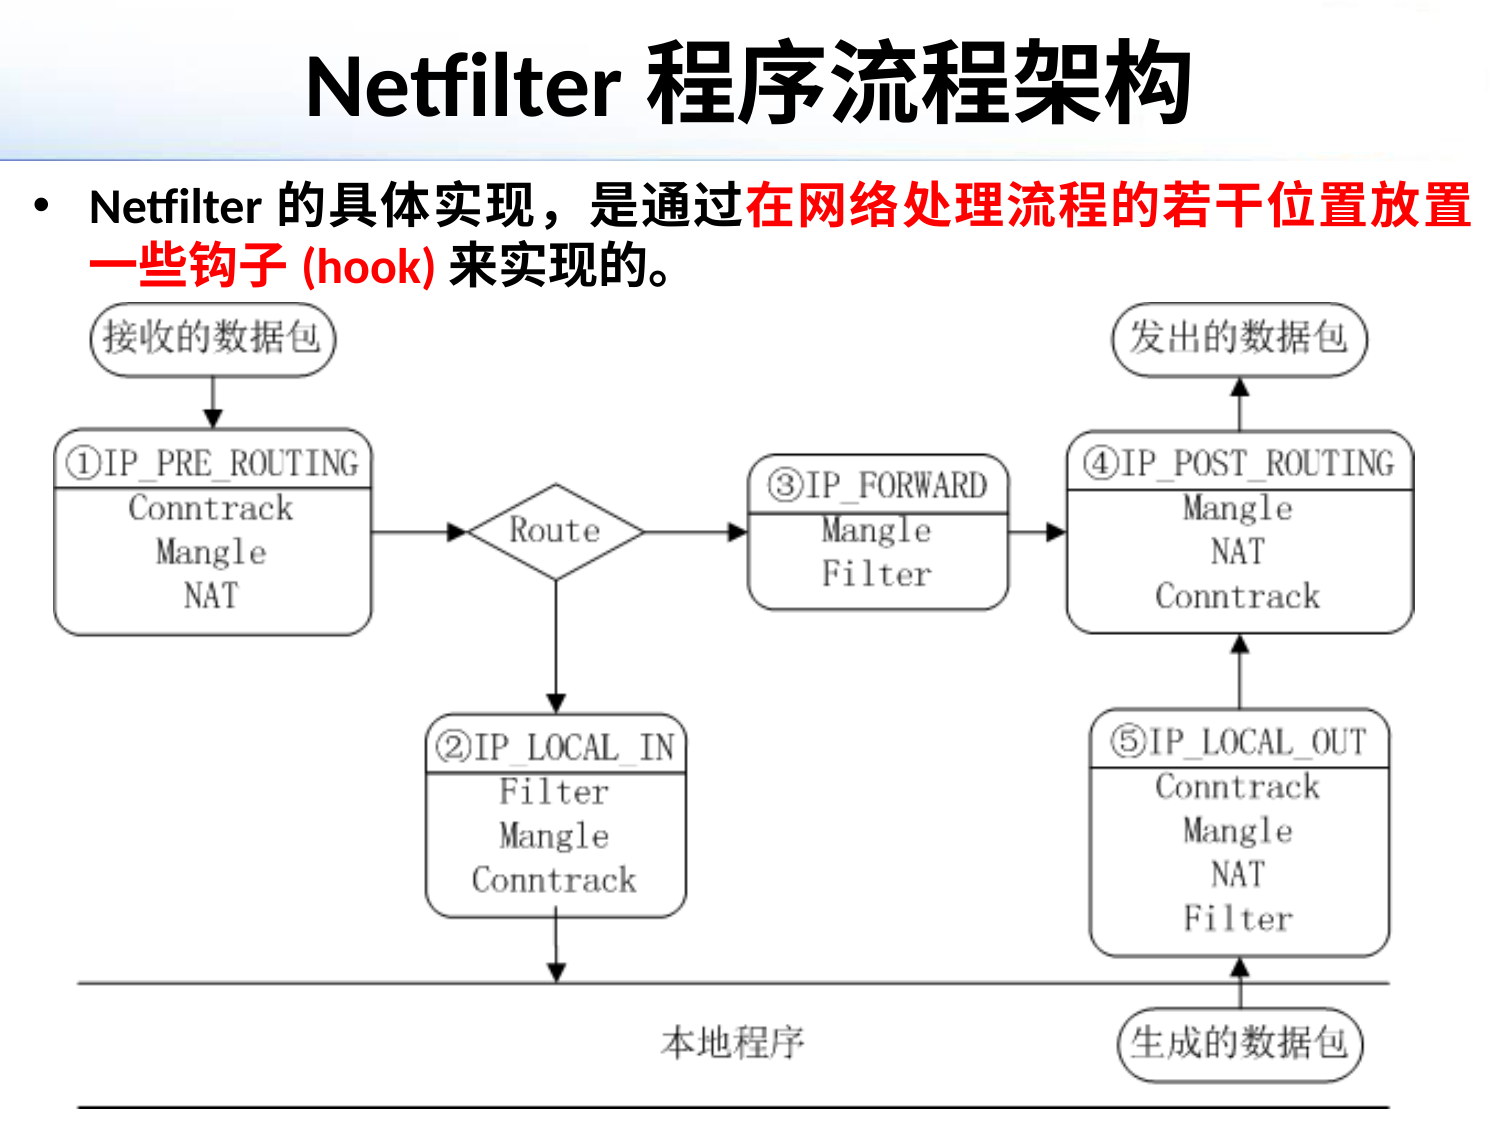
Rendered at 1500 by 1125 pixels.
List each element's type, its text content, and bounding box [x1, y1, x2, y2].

list Netfilter的具体实现，是通过在网络处理流程的若干位置放置一些钩子(hook)来实现的。 [17, 166, 1489, 285]
title Netfilter程序流程架构 [29, 11, 1471, 149]
picture [52, 302, 1415, 1110]
picture [0, 0, 1500, 161]
